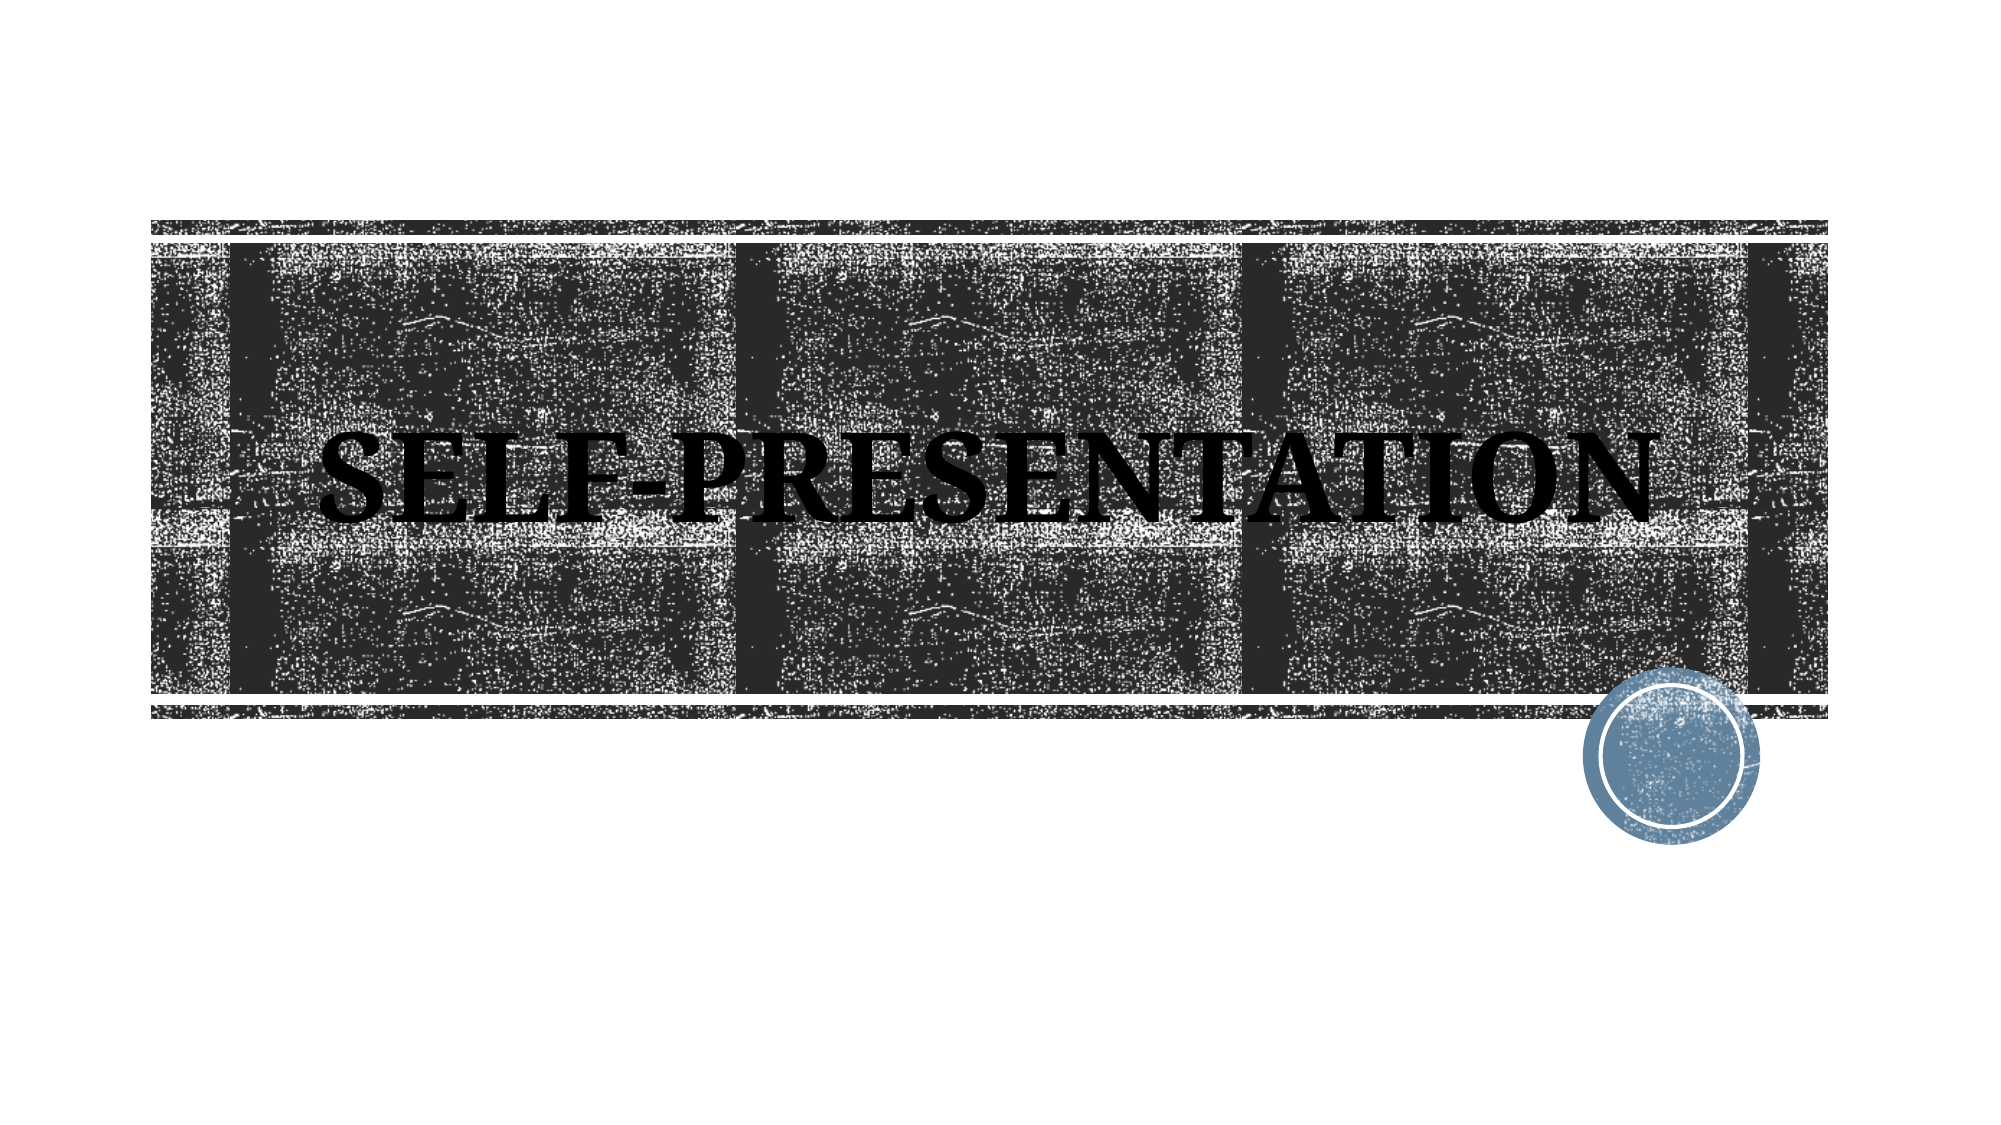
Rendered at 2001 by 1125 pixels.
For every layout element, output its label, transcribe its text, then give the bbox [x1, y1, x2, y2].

title SELF-PRESENTATION [172, 234, 1808, 733]
